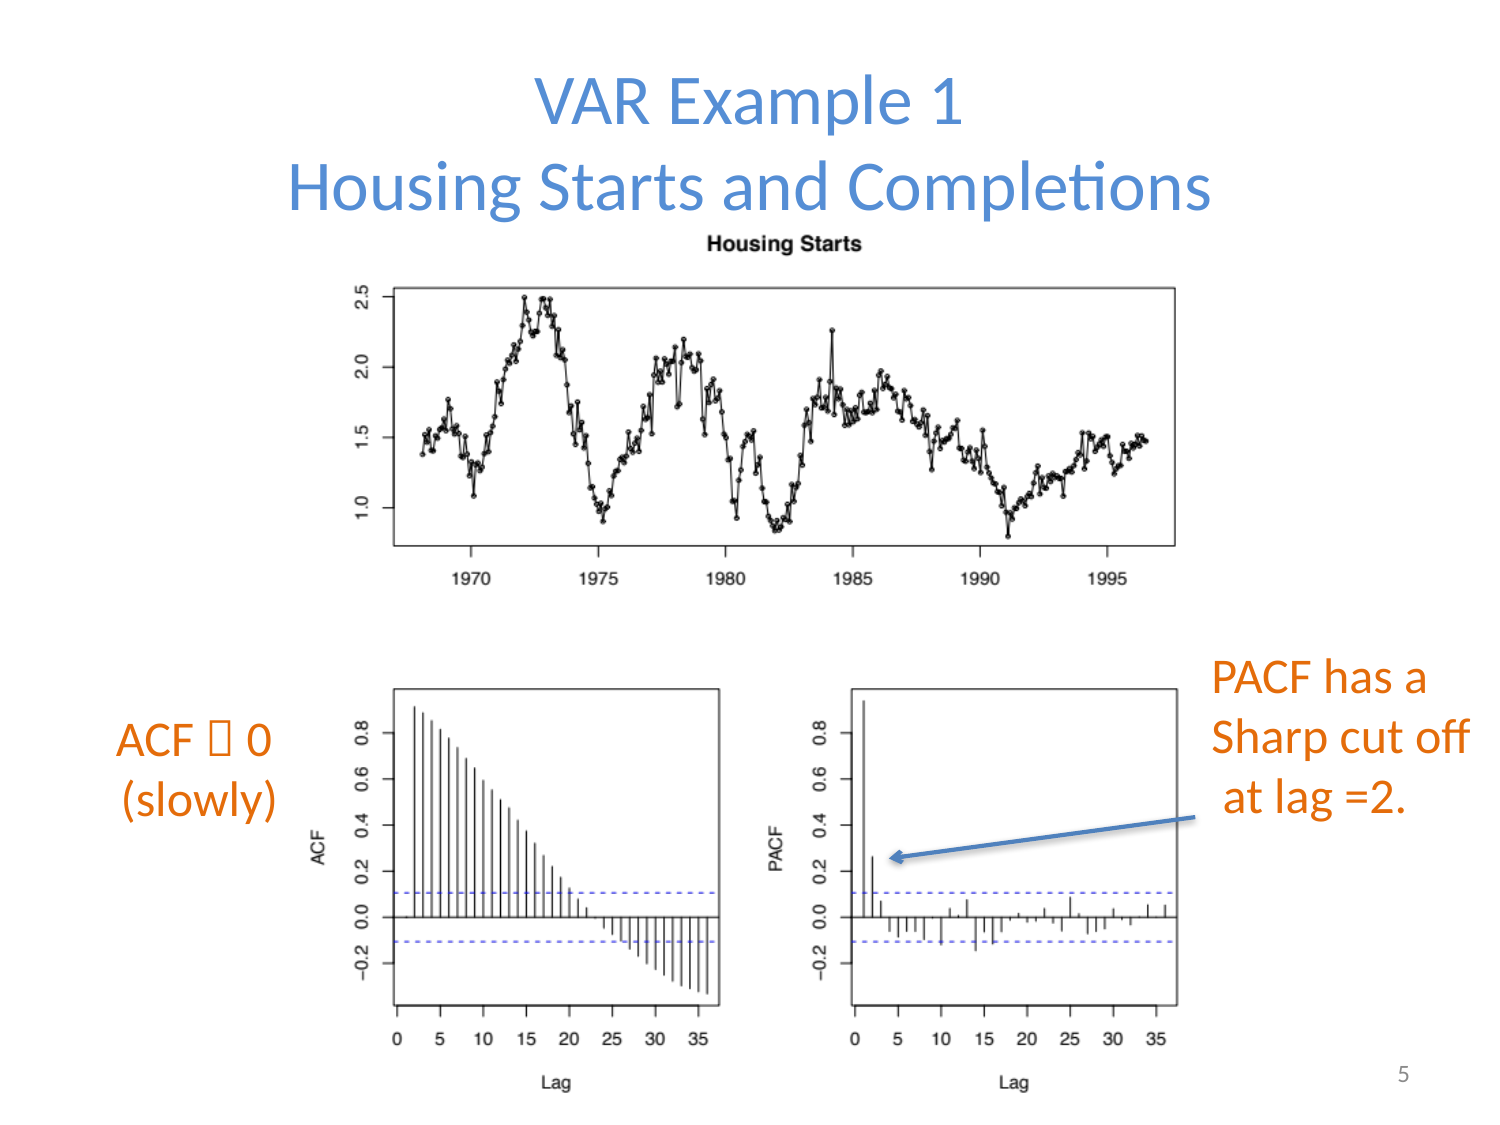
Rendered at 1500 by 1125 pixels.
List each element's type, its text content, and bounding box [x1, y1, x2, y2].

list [267, 178, 1187, 1103]
title VAR Example 1 Housing Starts and Completions [75, 45, 1425, 233]
slide_number 5 [1190, 1042, 1425, 1103]
text_box ACF  0 (slowly) [94, 699, 261, 834]
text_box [888, 816, 1196, 859]
text_box PACF has a Sharp cut off at lag =2. [1196, 636, 1486, 892]
